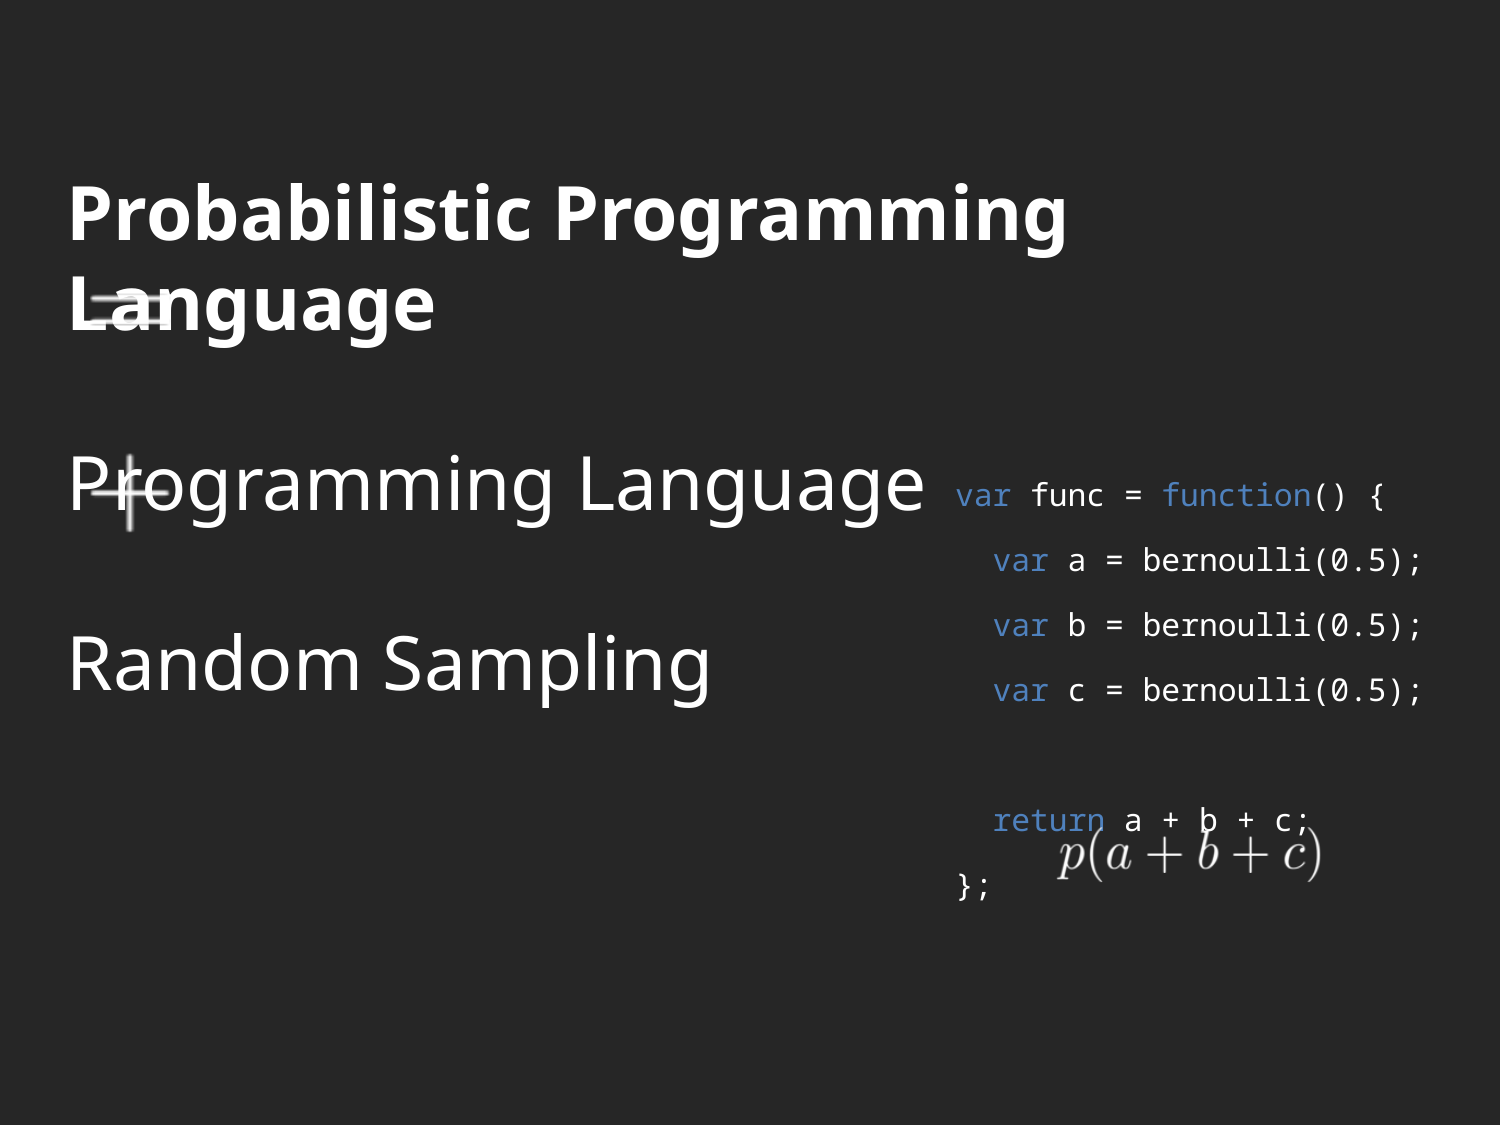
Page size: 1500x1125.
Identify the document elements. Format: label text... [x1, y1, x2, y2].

text_box Probabilistic Programming Language Programming Language Random Sampling [51, 157, 1448, 803]
picture [89, 285, 179, 329]
picture [1053, 826, 1323, 885]
text_box var func = function() { var a = bernoulli(0.5); var b = bernoulli(0.5); var c = bernoulli(0.5); return a + b + c; }; [940, 461, 1500, 931]
picture [90, 444, 179, 534]
